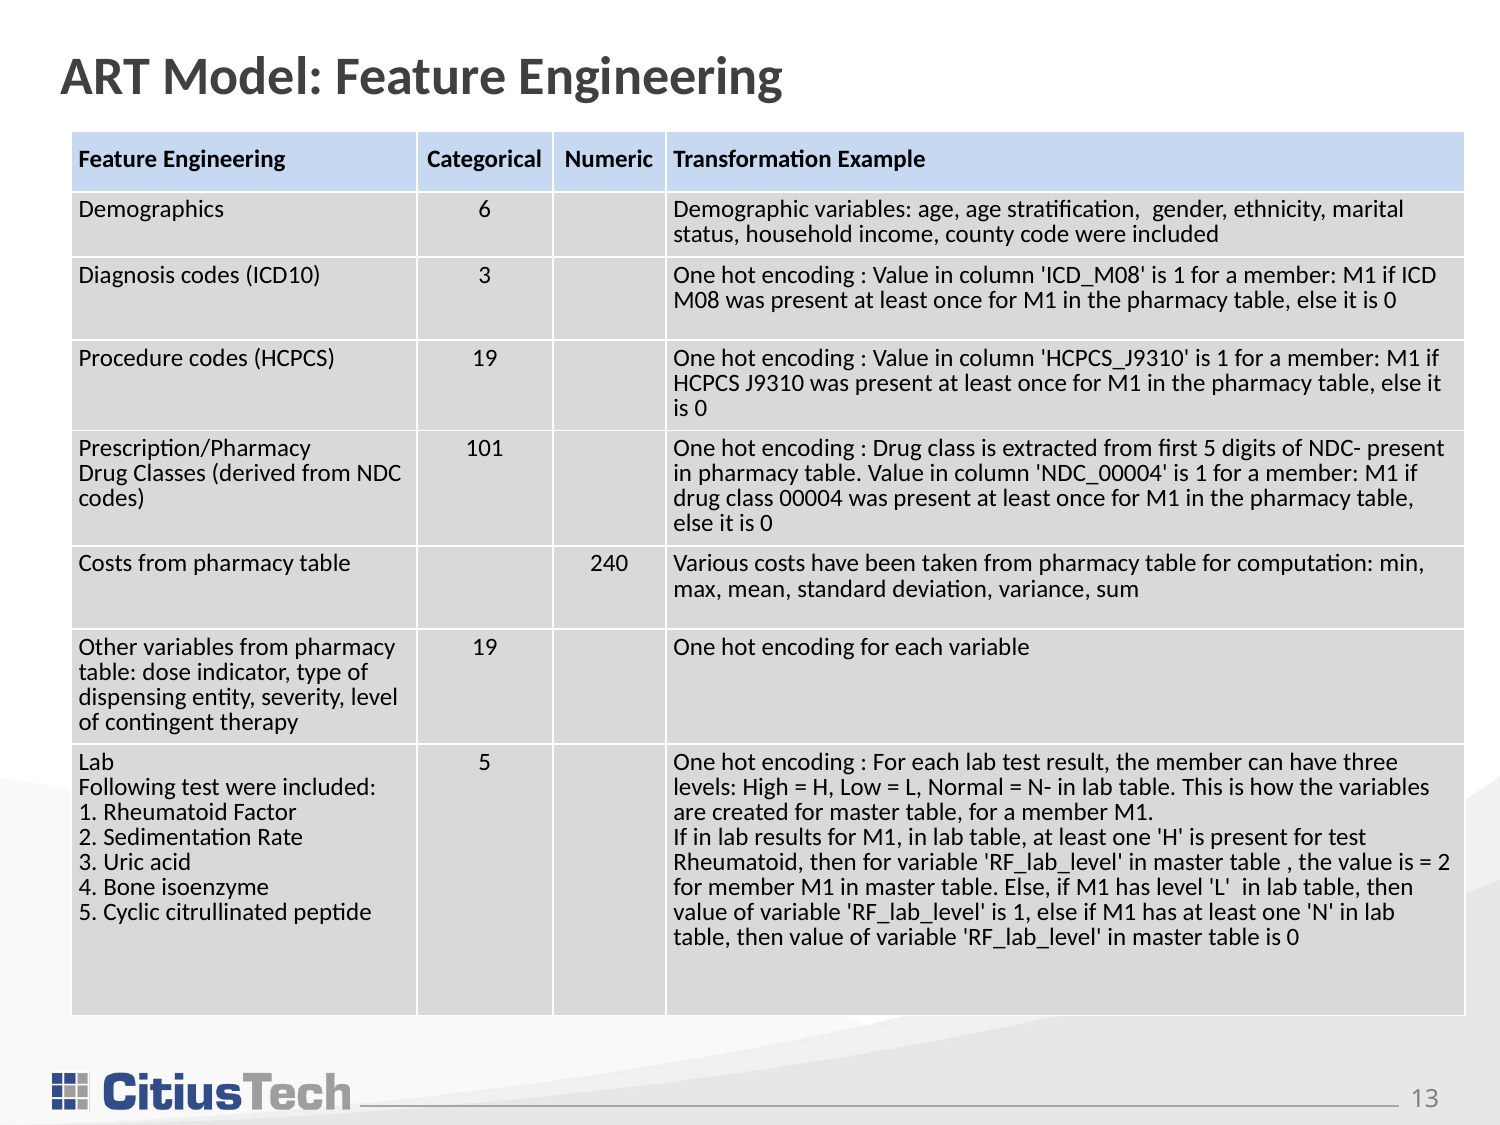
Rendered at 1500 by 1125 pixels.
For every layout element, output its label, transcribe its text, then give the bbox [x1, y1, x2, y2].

picture [0, 0, 1500, 1125]
table_cell One hot encoding for each variable [667, 630, 1464, 743]
table_cell 6 [418, 193, 552, 256]
table_cell One hot encoding : Drug class is extracted from first 5 digits of NDC- present in pharmacy table. Value in column 'NDC_00004' is 1 for a member: M1 if drug class 00004 was present at least once for M1 in the pharmacy table, else it is 0 [667, 431, 1464, 545]
title ART Model: Feature Engineering [45, 20, 1396, 125]
table_cell Various costs have been taken from pharmacy table for computation: min, max, mean, standard deviation, variance, sum [667, 547, 1464, 628]
table_cell [554, 341, 665, 430]
table_cell 5 [418, 745, 552, 1015]
table_cell Procedure codes (HCPCS) [72, 341, 416, 430]
table_cell Costs from pharmacy table [72, 547, 416, 628]
table_cell [554, 431, 665, 545]
table_cell One hot encoding : Value in column 'ICD_M08' is 1 for a member: M1 if ICD M08 was present at least once for M1 in the pharmacy table, else it is 0 [667, 258, 1464, 339]
table_cell 240 [554, 547, 665, 628]
table_cell Prescription/Pharmacy Drug Classes (derived from NDC codes) [72, 431, 416, 545]
table_cell One hot encoding : Value in column 'HCPCS_J9310' is 1 for a member: M1 if HCPCS J9310 was present at least once for M1 in the pharmacy table, else it is 0 [667, 341, 1464, 430]
table_cell 19 [418, 630, 552, 743]
table_cell [554, 258, 665, 339]
table_cell One hot encoding : For each lab test result, the member can have three levels: High = H, Low = L, Normal = N- in lab table. This is how the variables are created for master table, for a member M1. If in lab results for M1, in lab table, at least one 'H' is present for test Rheumatoid, then for variable 'RF_lab_level' in master table , the value is = 2 for member M1 in master table. Else, if M1 has level 'L' in lab table, then value of variable 'RF_lab_level' is 1, else if M1 has at least one 'N' in lab table, then value of variable 'RF_lab_level' in master table is 0 [667, 745, 1464, 1015]
table_header Feature Engineering [72, 132, 416, 191]
table_cell Demographics [72, 193, 416, 256]
table_cell Lab Following test were included: 1. Rheumatoid Factor 2. Sedimentation Rate 3. Uric acid 4. Bone isoenzyme 5. Cyclic citrullinated peptide [72, 745, 416, 1015]
table_cell Diagnosis codes (ICD10) [72, 258, 416, 339]
table_cell [554, 630, 665, 743]
table_cell [554, 745, 665, 1015]
table_cell [554, 193, 665, 256]
table_cell [418, 547, 552, 628]
table_cell Other variables from pharmacy table: dose indicator, type of dispensing entity, severity, level of contingent therapy [72, 630, 416, 743]
table_header Numeric [554, 132, 665, 191]
table_cell 101 [418, 431, 552, 545]
table_header Categorical [418, 132, 552, 191]
table_header Transformation Example [667, 132, 1464, 191]
table_cell 3 [418, 258, 552, 339]
table_cell Demographic variables: age, age stratification, gender, ethnicity, marital status, household income, county code were included [667, 193, 1464, 256]
table_cell 19 [418, 341, 552, 430]
